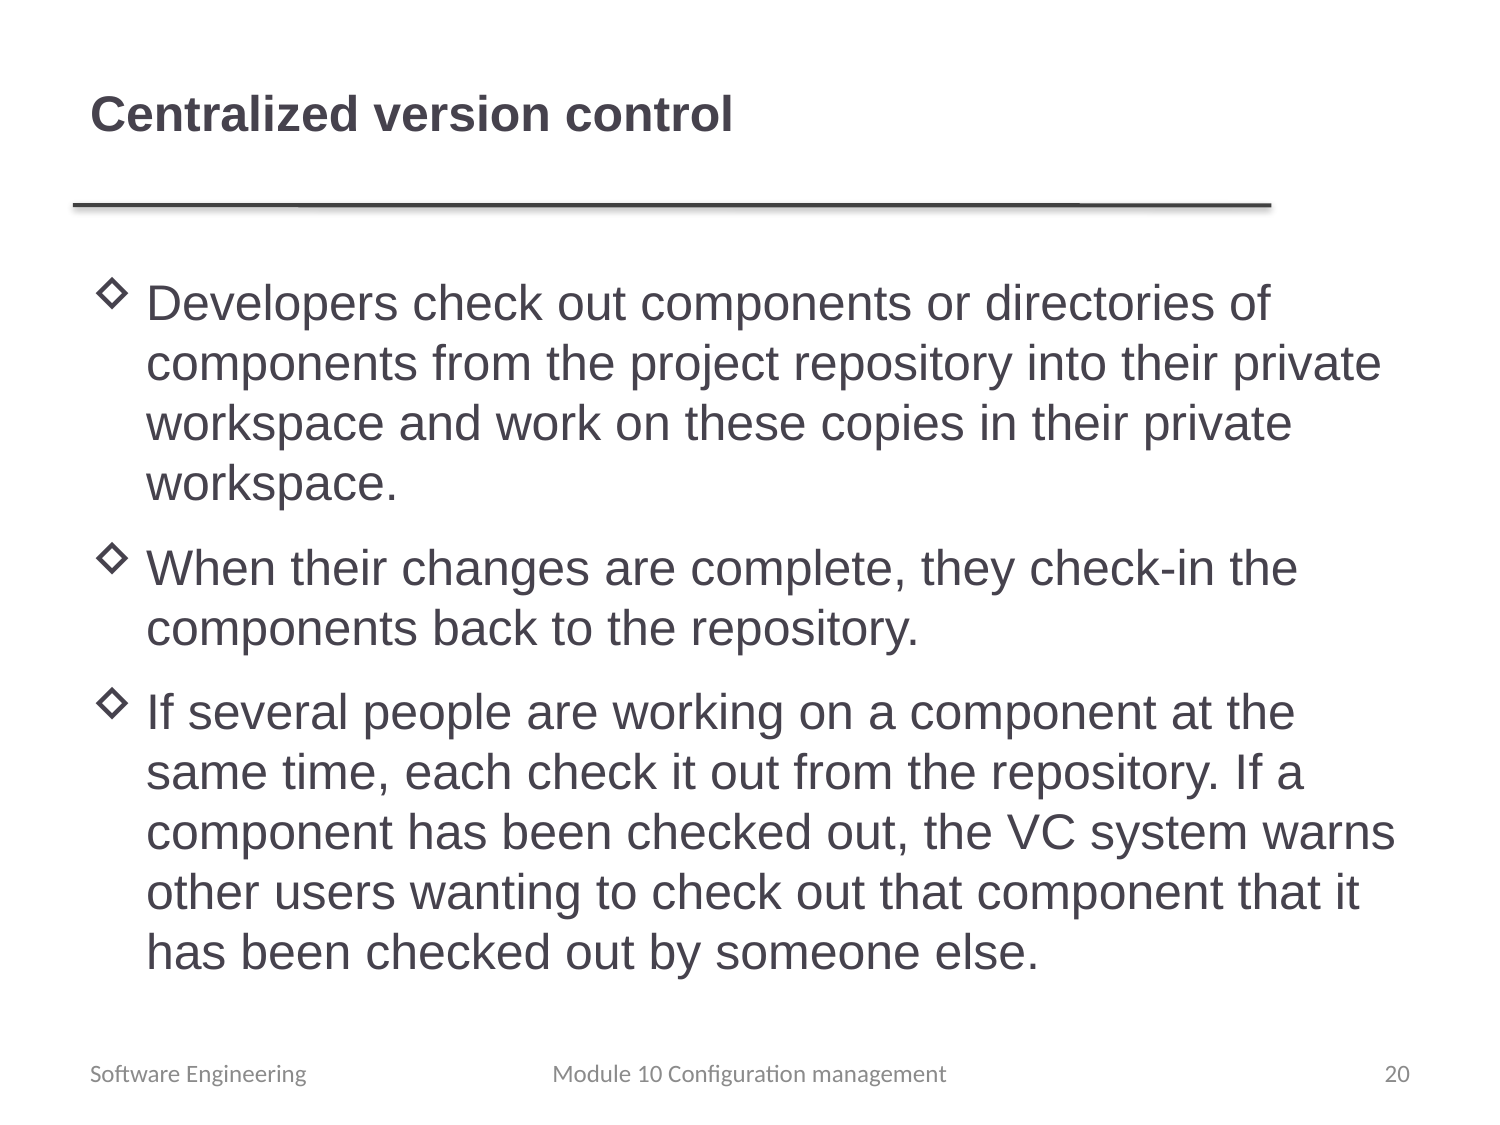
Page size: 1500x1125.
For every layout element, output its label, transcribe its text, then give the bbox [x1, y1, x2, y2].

footer Module 10 Configuration management [512, 1042, 988, 1103]
slide_number Software Engineering [75, 1042, 425, 1103]
list Developers check out components or directories of components from the project repository into their private workspace and work on these copies in their private workspace. When their changes are complete, they check-in the components back to the repository. If several people are working on a component at the same time, each check it out from the repository. If a component has been checked out, the VC system warns other users wanting to check out that component that it has been checked out by someone else. [75, 262, 1425, 1005]
slide_number 20 [1074, 1042, 1425, 1103]
title Centralized version control [74, 17, 1272, 206]
